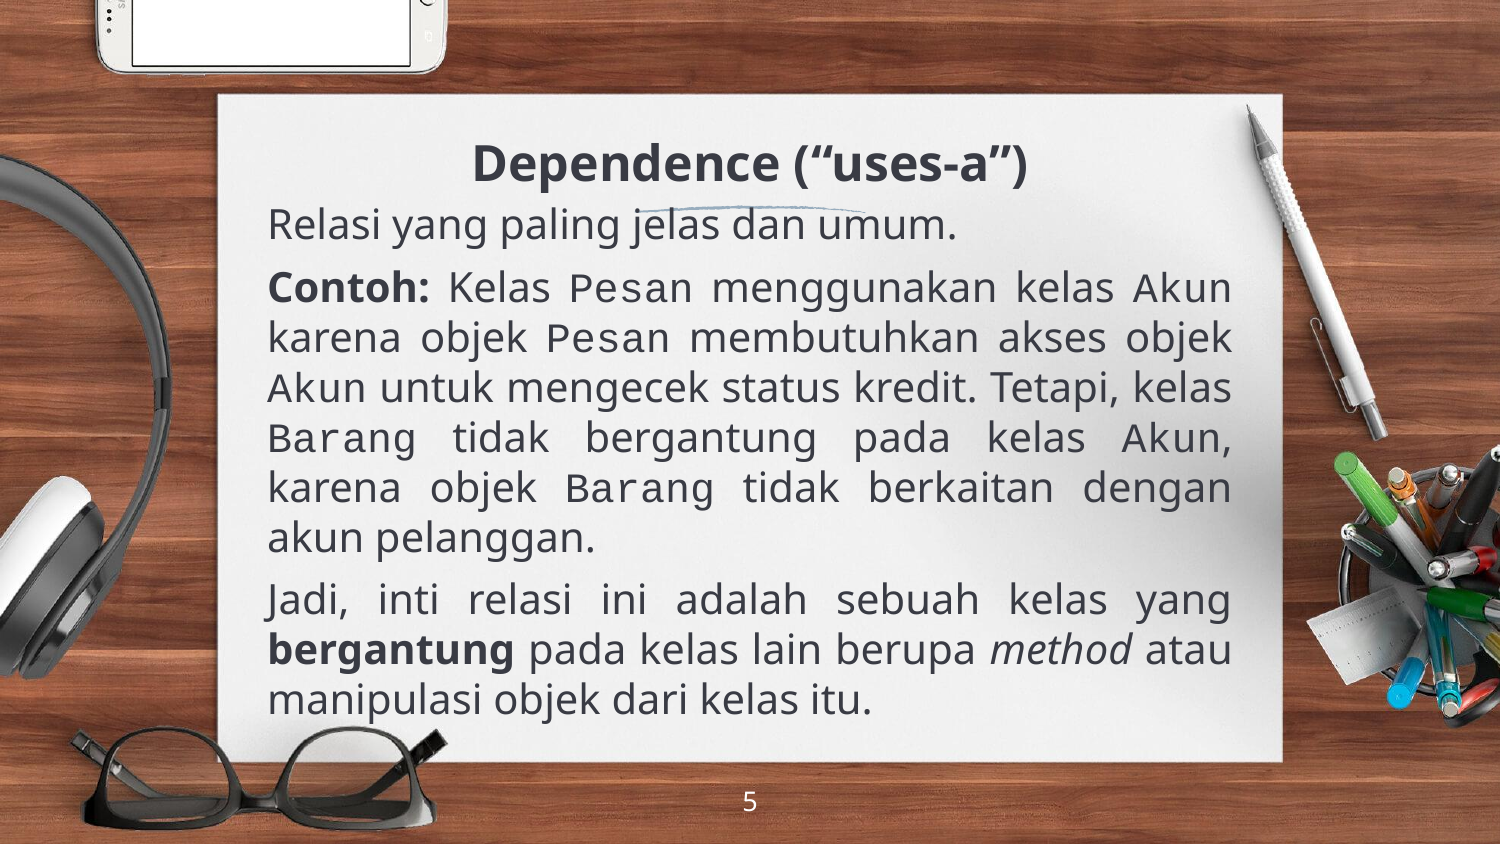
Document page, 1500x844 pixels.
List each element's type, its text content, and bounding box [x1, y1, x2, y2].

picture [0, 0, 1500, 844]
slide_number 5 [705, 762, 795, 844]
list Relasi yang paling jelas dan umum. Contoh: Kelas Pesan menggunakan kelas Akun karena objek Pesan membutuhkan akses objek Akun untuk mengecek status kredit. Tetapi, kelas Barang tidak bergantung pada kelas Akun, karena objek Barang tidak berkaitan dengan akun pelanggan. Jadi, inti relasi ini adalah sebuah kelas yang bergantung pada kelas lain berupa method atau manipulasi objek dari kelas itu. [267, 197, 1233, 675]
title Dependence (“uses-a”) [267, 118, 1233, 192]
